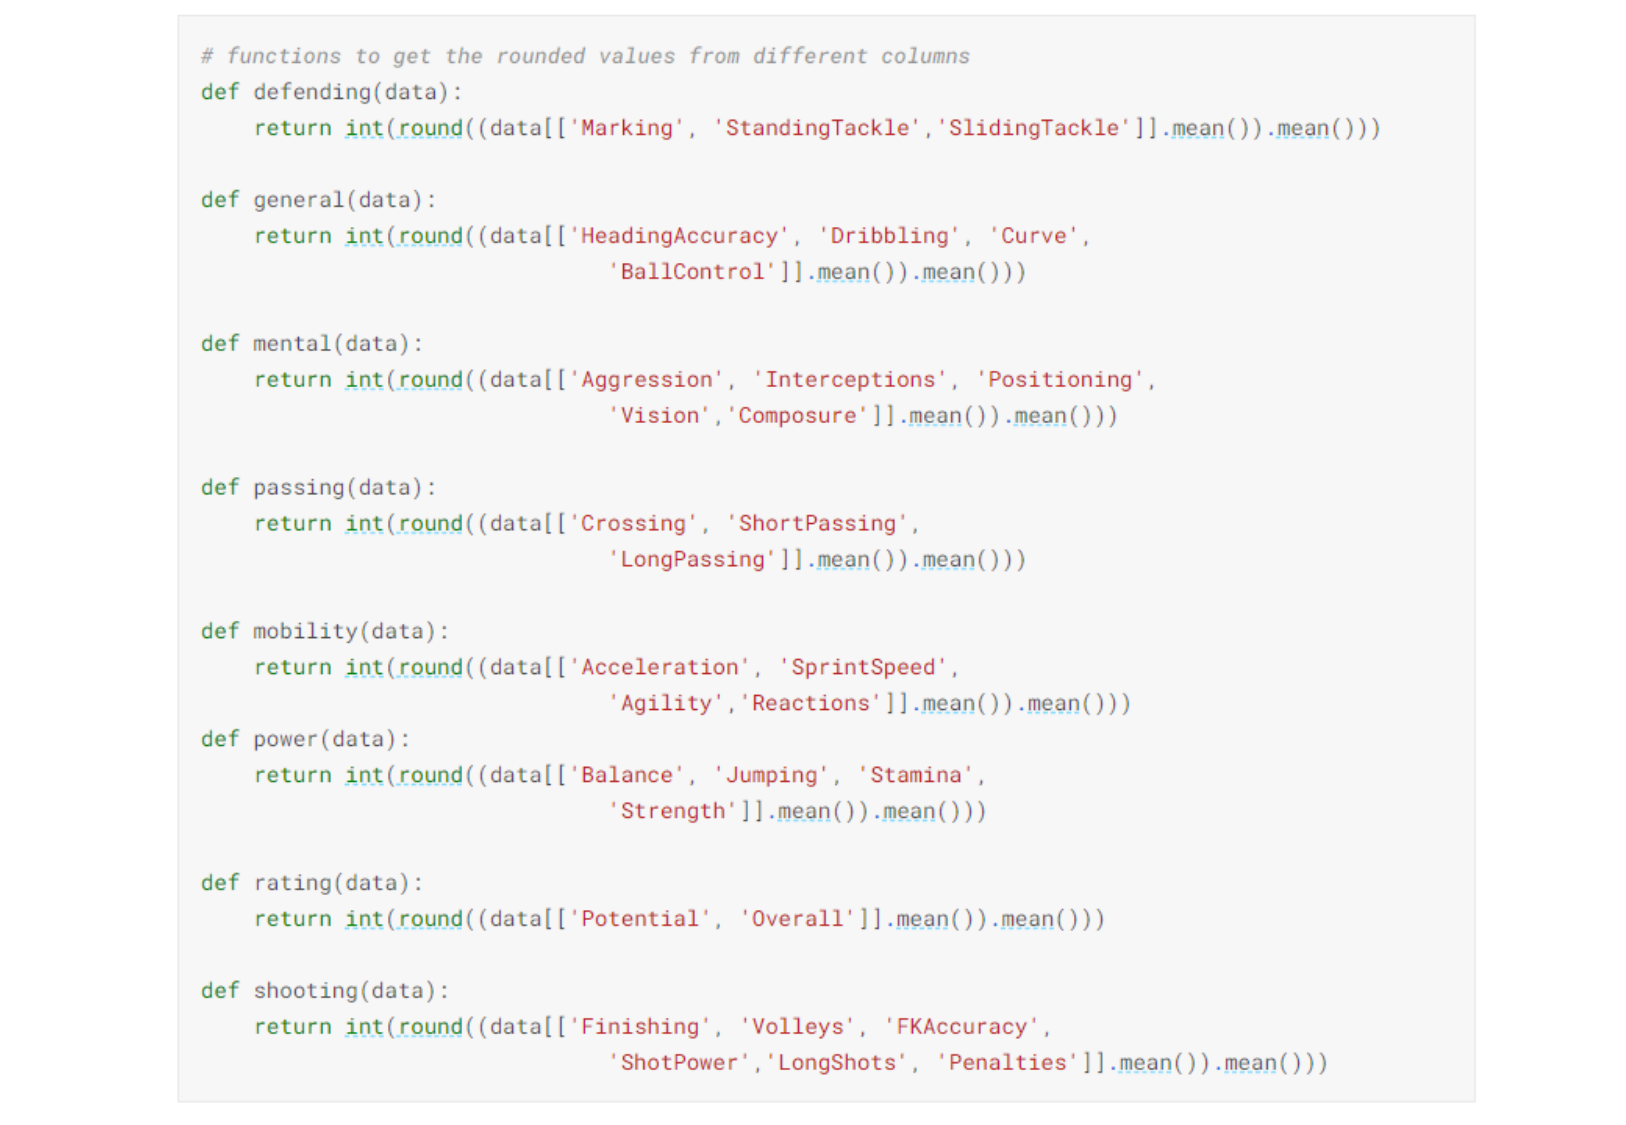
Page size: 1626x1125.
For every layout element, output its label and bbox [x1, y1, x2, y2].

picture [171, 0, 1484, 1120]
